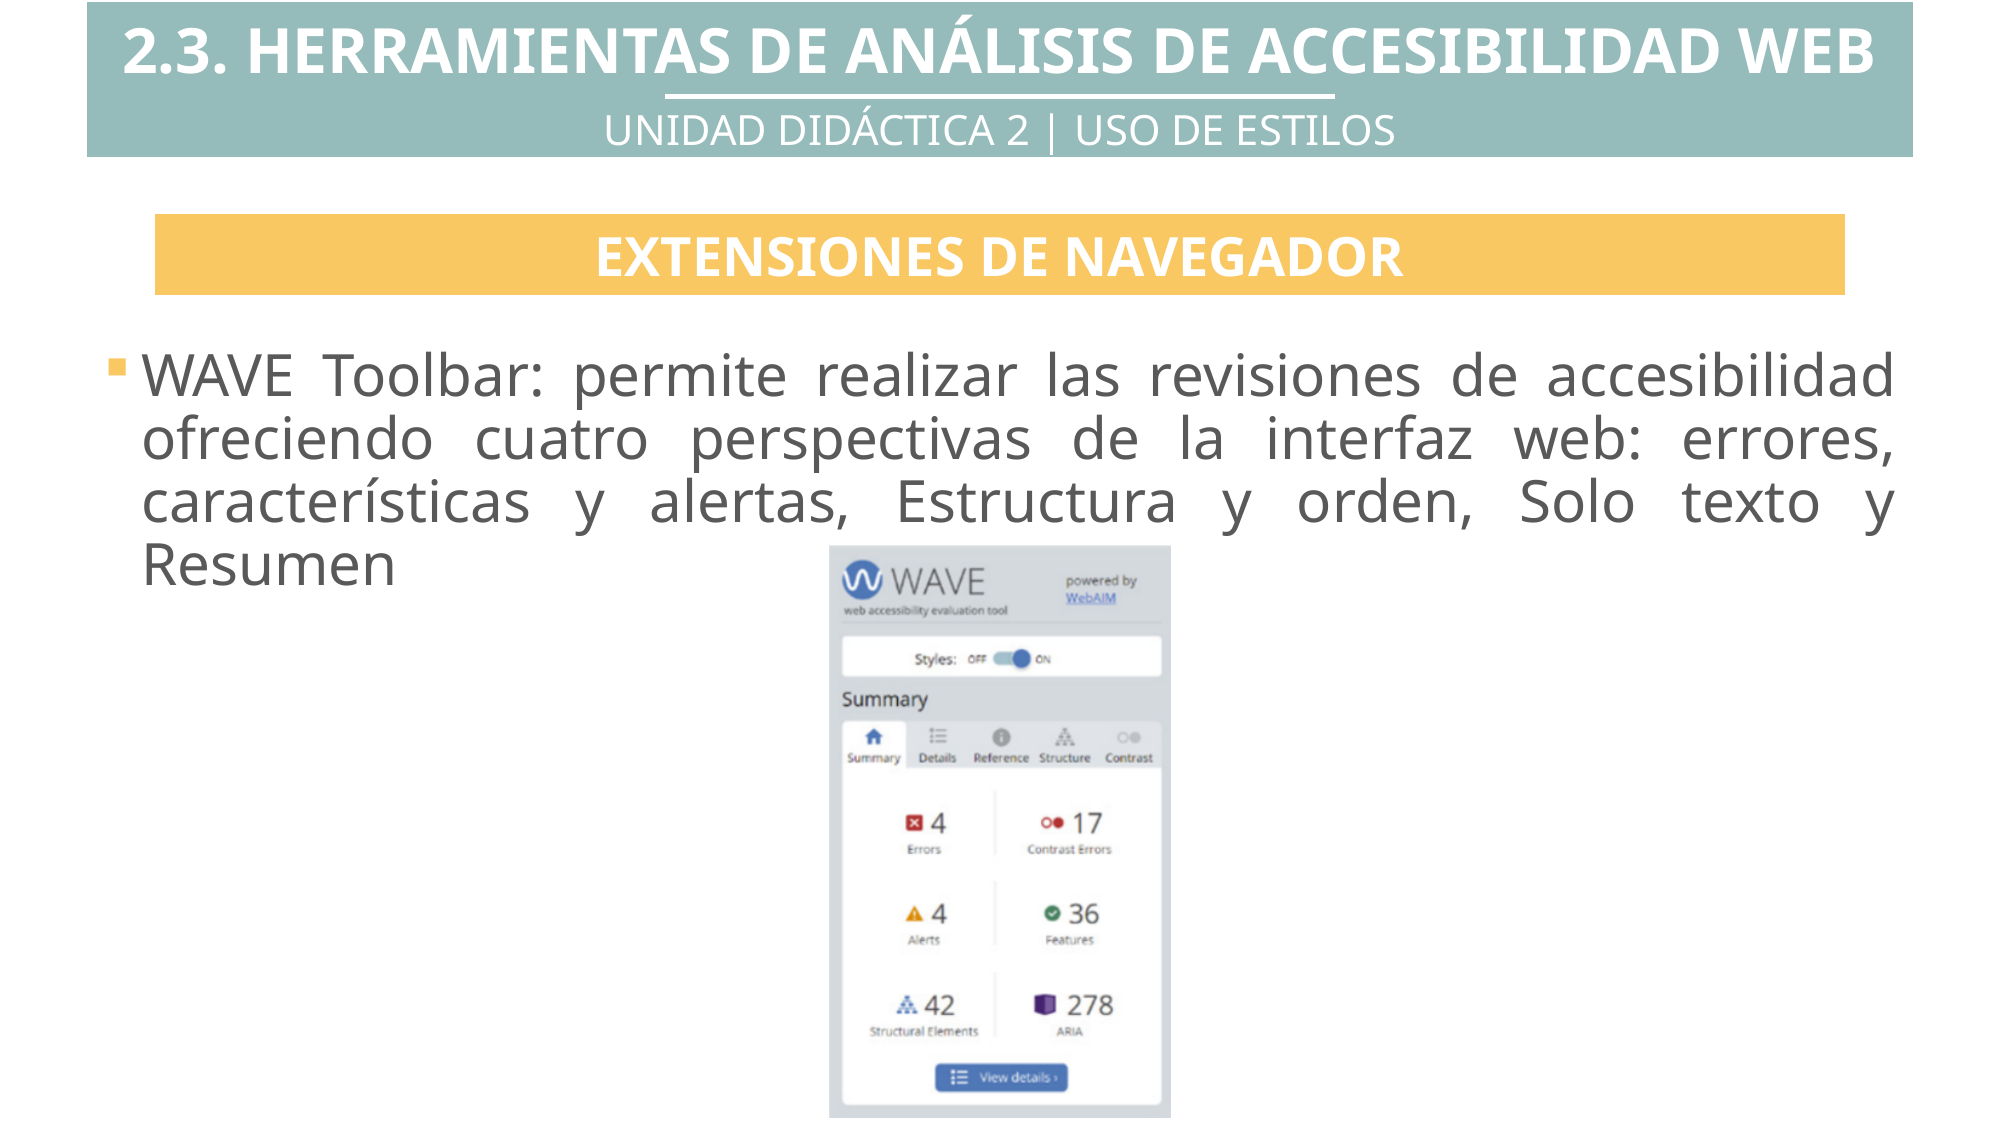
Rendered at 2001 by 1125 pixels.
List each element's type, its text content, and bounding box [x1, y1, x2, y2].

list WAVE Toolbar: permite realizar las revisiones de accesibilidad ofreciendo cuatro perspectivas de la interfaz web: errores, características y alertas, Estructura y orden, Solo texto y Resumen [88, 248, 1912, 1082]
text_box UNIDAD DIDÁCTICA 2 | USO DE ESTILOS [87, 102, 1913, 157]
picture [828, 544, 1172, 1119]
text_box 2.3. HERRAMIENTAS DE ANÁLISIS DE ACCESIBILIDAD WEB [87, 2, 1913, 102]
text_box EXTENSIONES DE NAVEGADOR [155, 214, 1845, 295]
